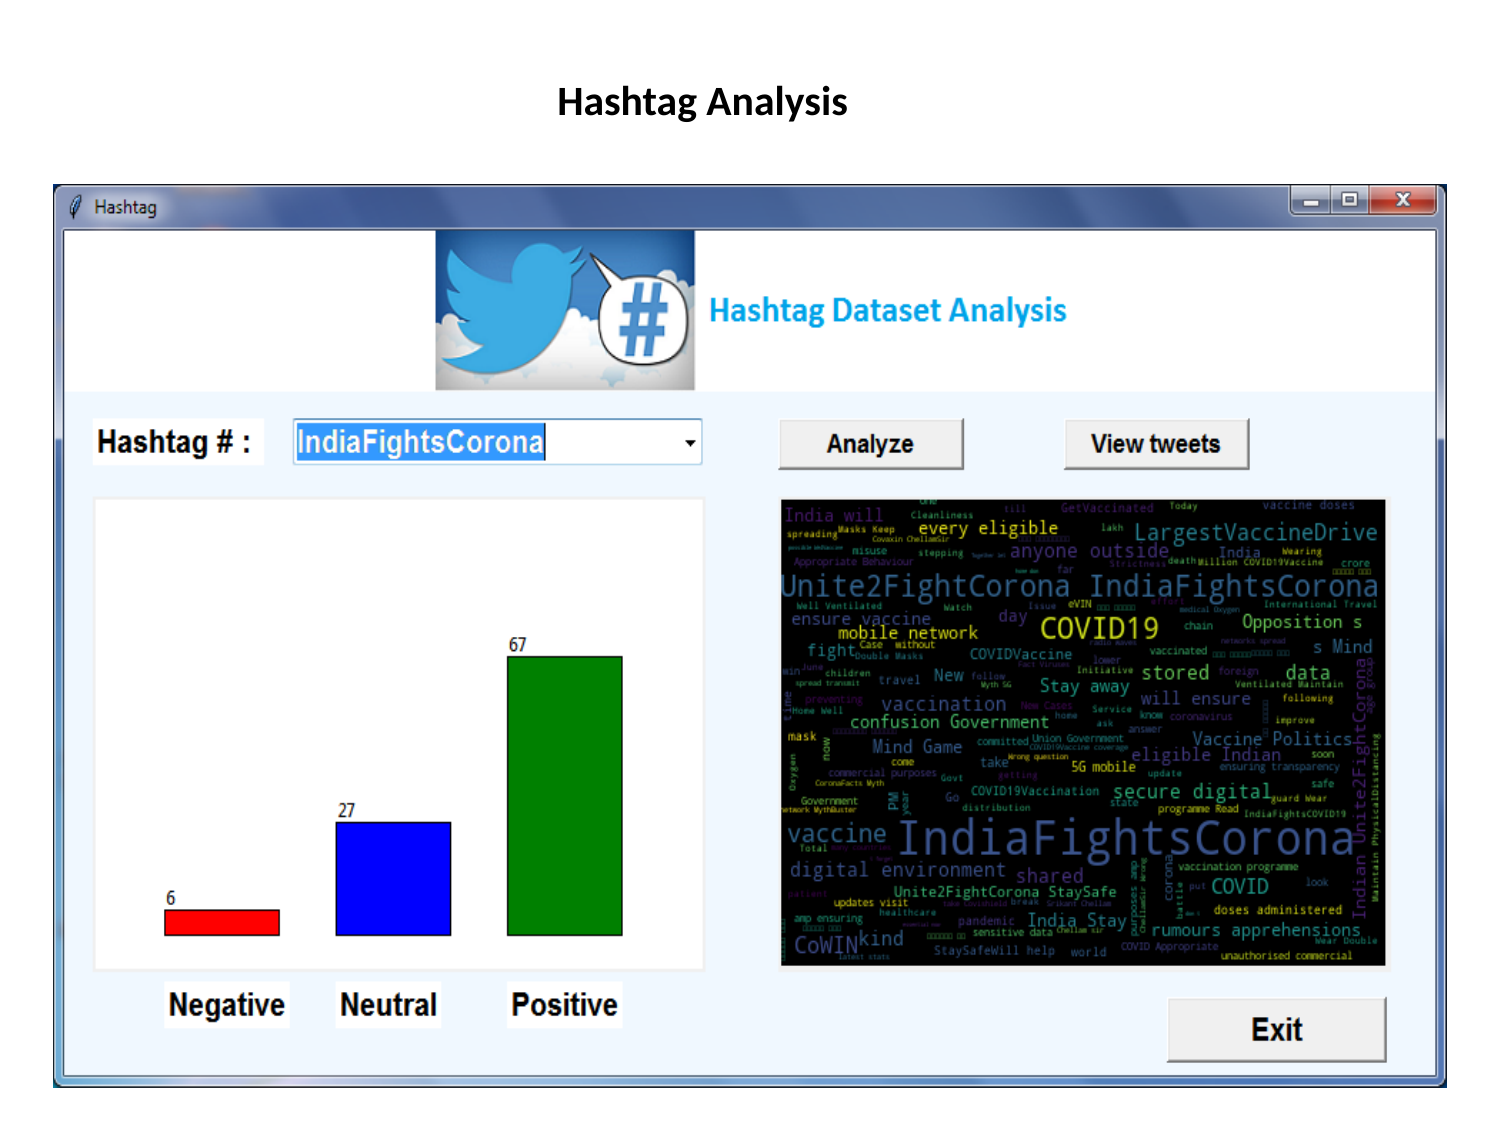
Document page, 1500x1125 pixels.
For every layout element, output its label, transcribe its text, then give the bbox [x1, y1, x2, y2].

picture [52, 184, 1447, 1089]
text_box Hashtag Analysis [336, 66, 1069, 132]
